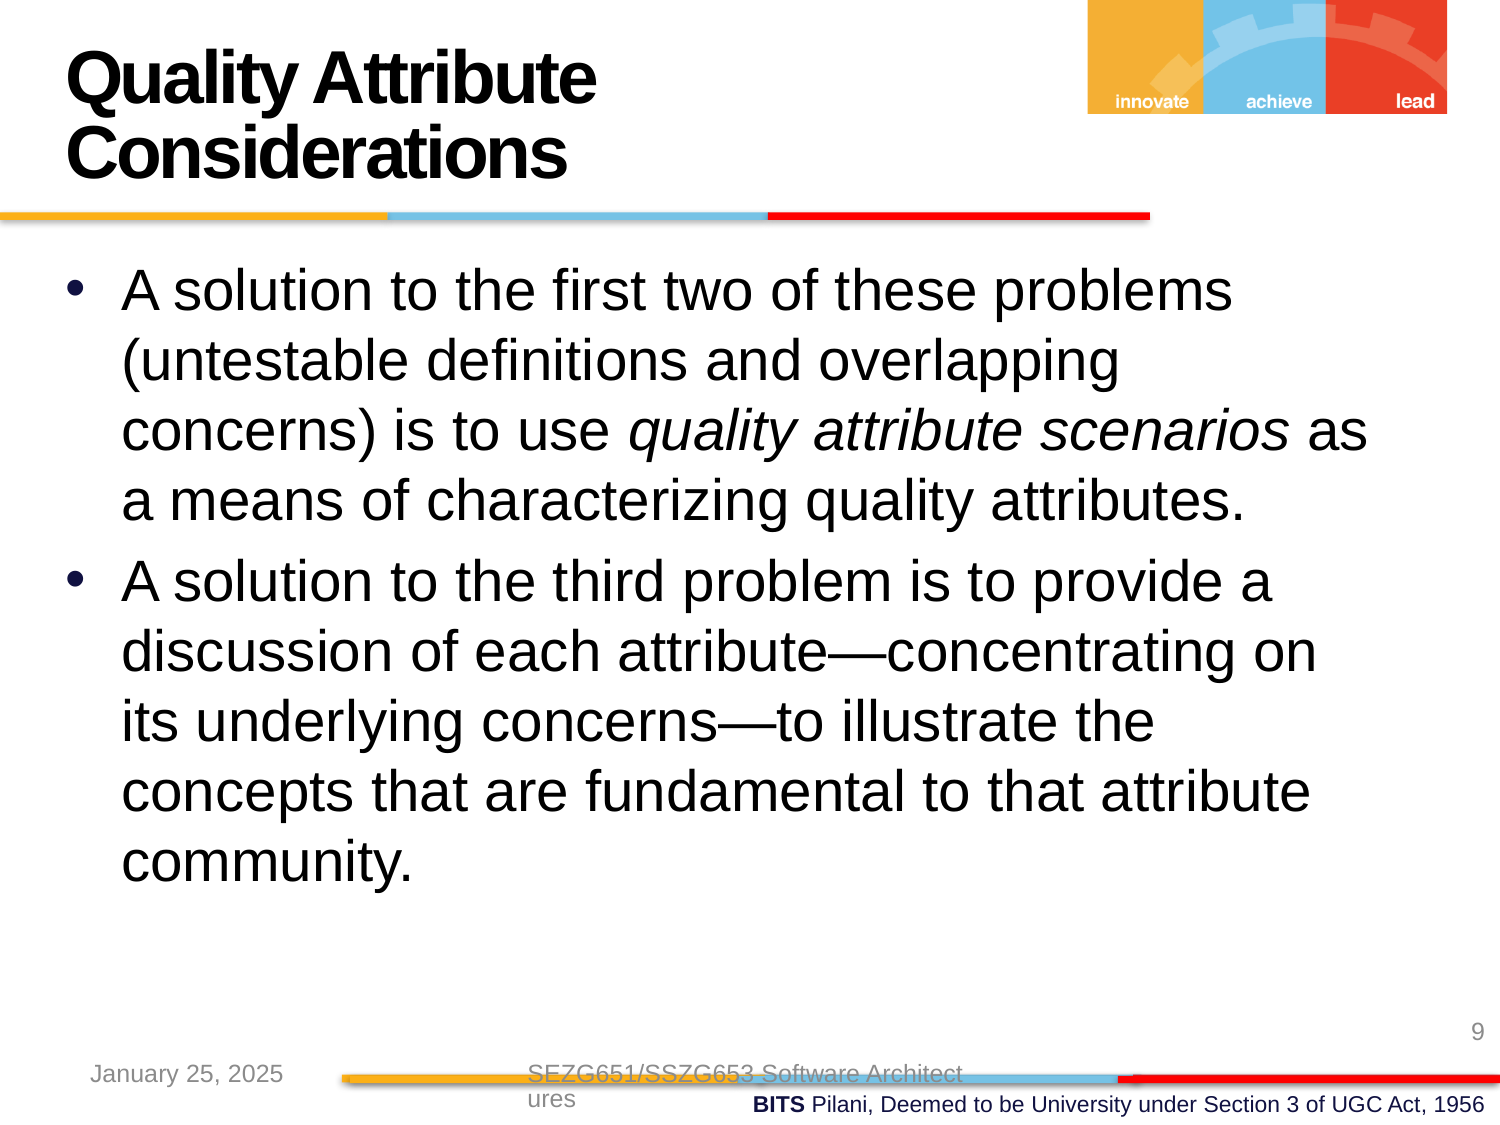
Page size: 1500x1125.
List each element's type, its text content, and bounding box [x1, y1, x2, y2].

slide_number 9 [1149, 1000, 1500, 1061]
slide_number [75, 1042, 425, 1103]
list A solution to the first two of these problems (untestable definitions and overlapping concerns) is to use quality attribute scenarios as a means of characterizing quality attributes. A solution to the third problem is to provide a discussion of each attribute—concentrating on its underlying concerns—to illustrate the concepts that are fundamental to that attribute community. [50, 245, 1400, 988]
list Quality Attribute Considerations [50, 24, 1088, 213]
footer SEZG651/SSZG653 Software Architectures [512, 1042, 988, 1103]
picture [1087, 0, 1448, 114]
